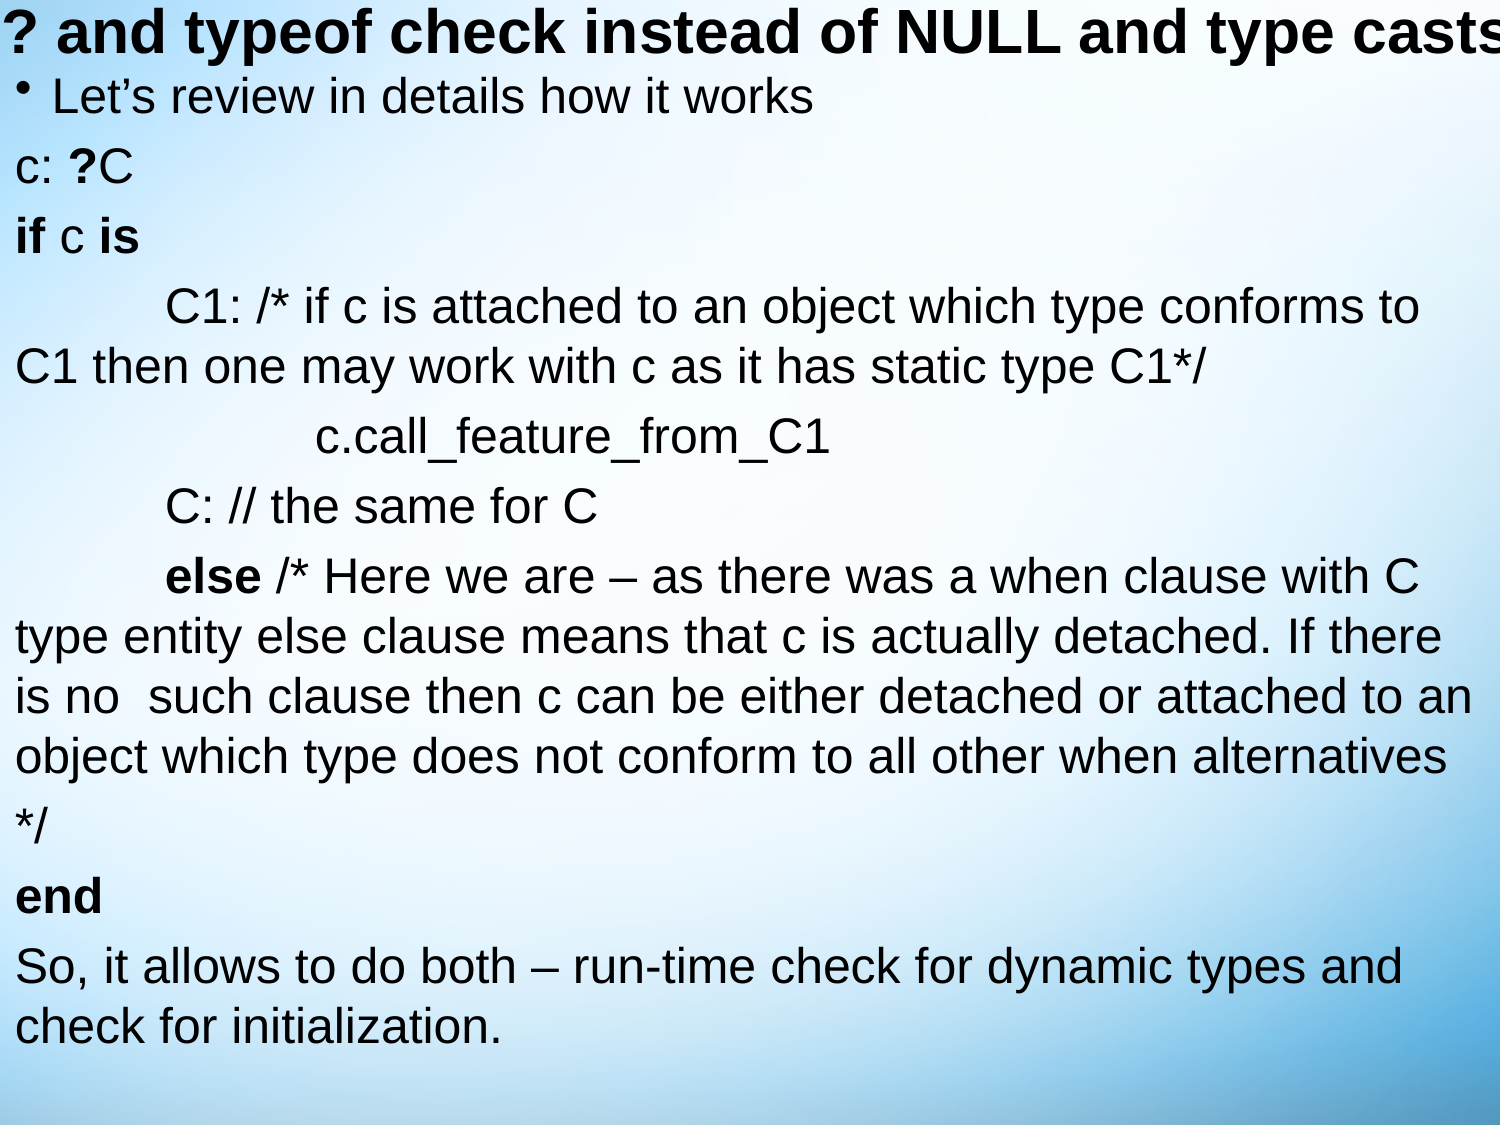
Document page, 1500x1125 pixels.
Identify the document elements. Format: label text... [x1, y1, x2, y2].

list Let’s review in details how it works c: ?C if c is C1: /* if c is attached to an object which type conforms to C1 then one may work with c as it has static type C1*/ c.call_feature_from_C1 C: // the same for C else /* Here we are – as there was a when clause with C type entity else clause means that c is actually detached. If there is no such clause then c can be either detached or attached to an object which type does not conform to all other when alternatives */ end So, it allows to do both – run-time check for dynamic types and check for initialization. [0, 76, 1500, 1125]
title ? and typeof check instead of NULL and type casts [0, 0, 1500, 76]
